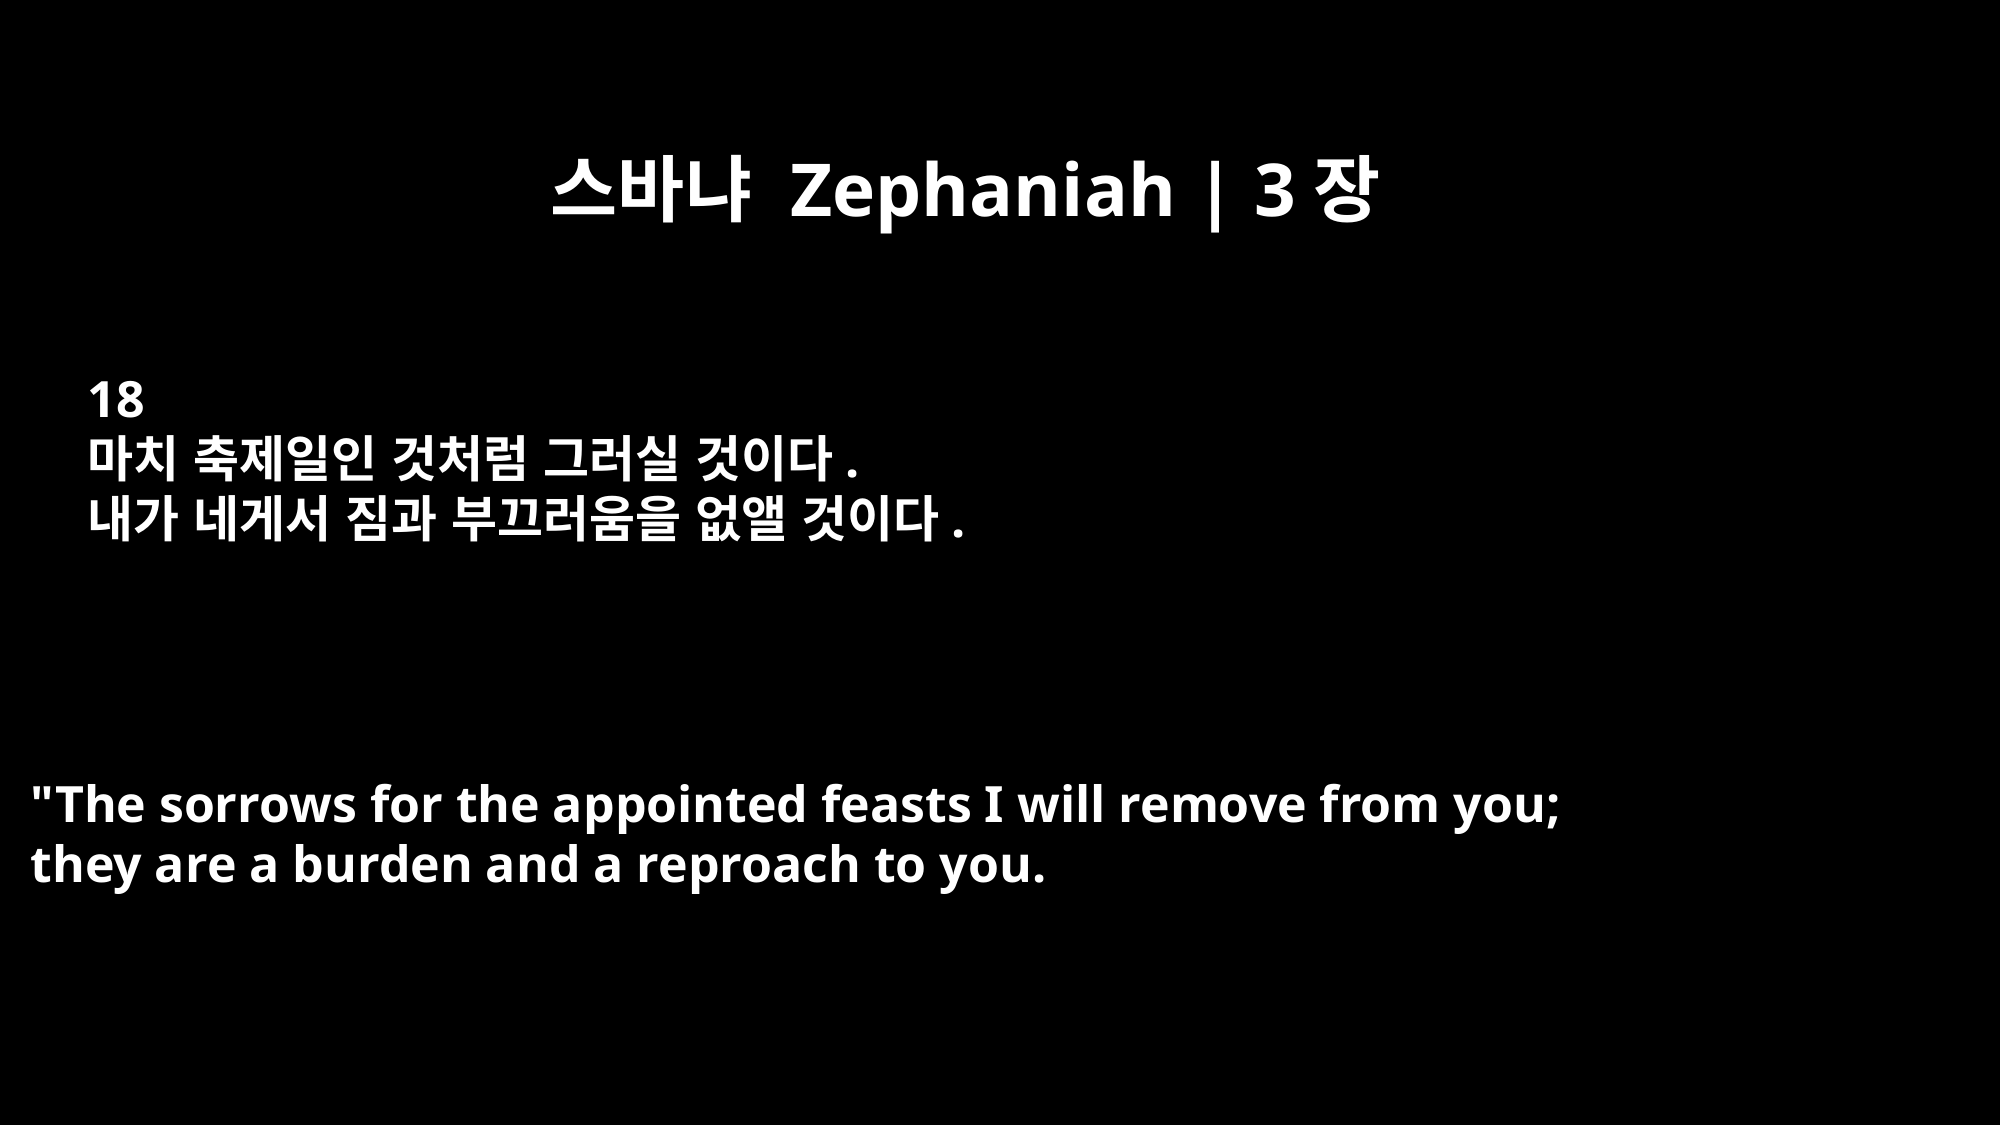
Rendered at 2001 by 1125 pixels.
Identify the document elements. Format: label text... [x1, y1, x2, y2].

text_box 18 마치 축제일인 것처럼 그러실 것이다. 내가 네게서 짐과 부끄러움을 없앨 것이다. [72, 359, 981, 555]
text_box "The sorrows for the appointed feasts I will remove from you; they are a burden and a reproach to you. [15, 764, 1589, 900]
text_box 스바냐 Zephaniah | 3장 [535, 136, 1397, 239]
